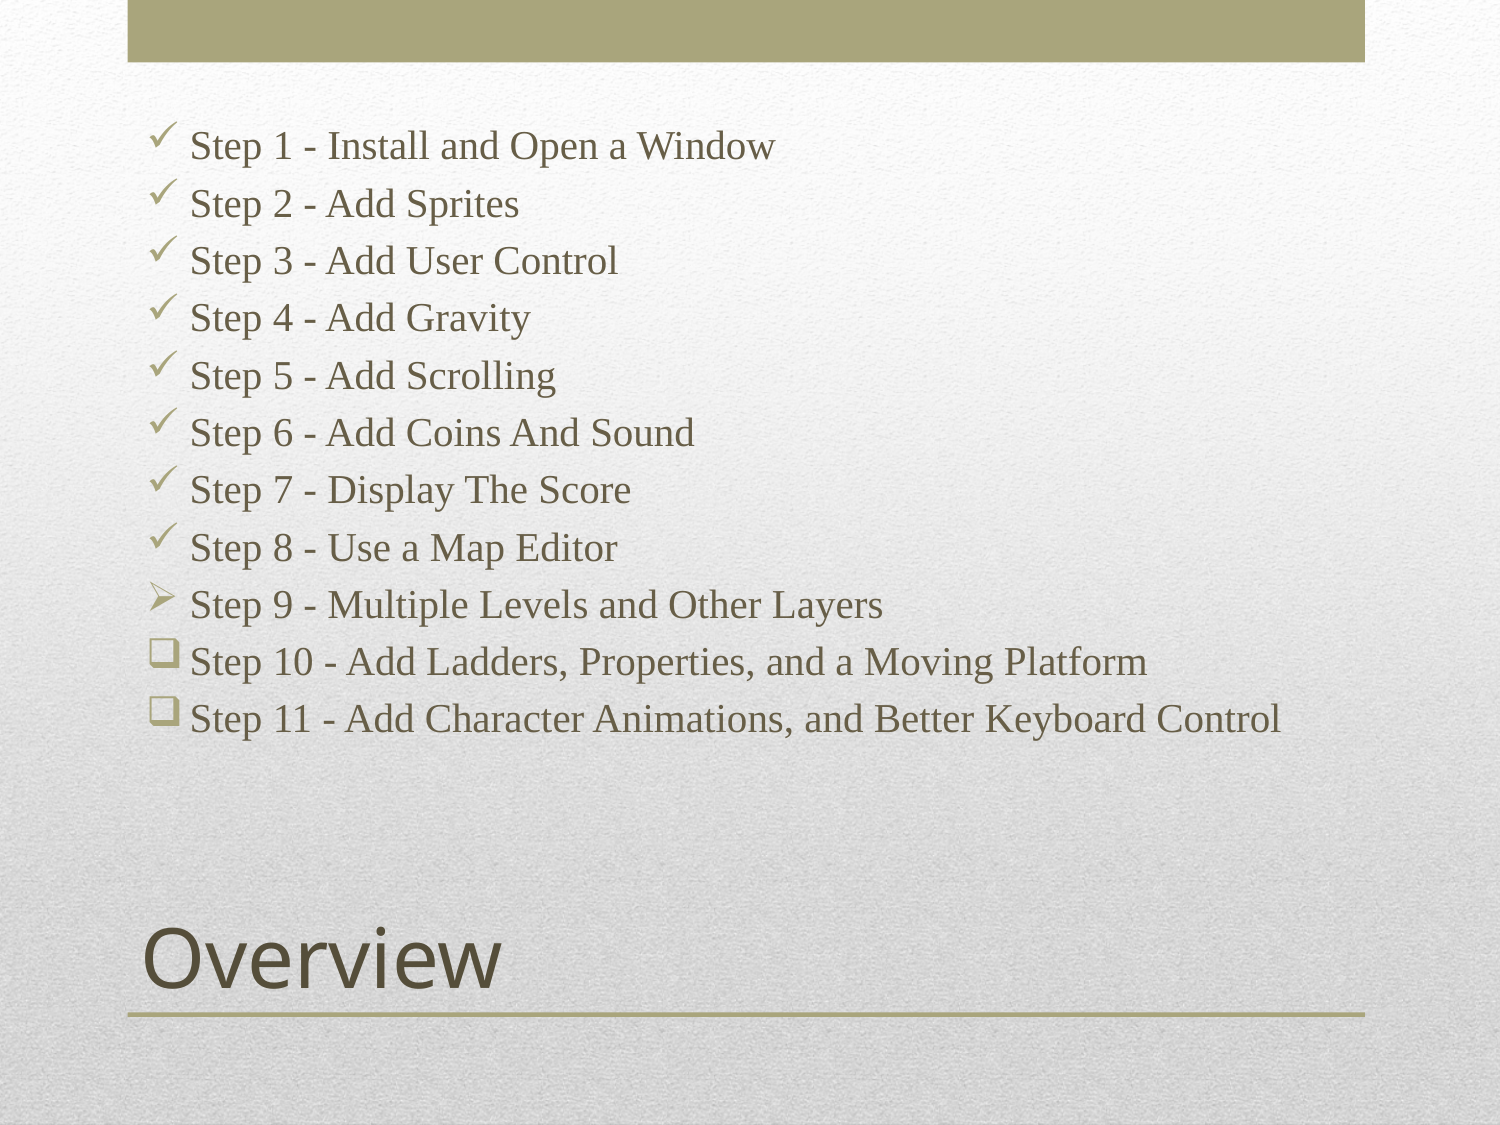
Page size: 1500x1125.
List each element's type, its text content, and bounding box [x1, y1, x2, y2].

title Overview [125, 859, 1238, 1013]
list Step 1 - Install and Open a Window Step 2 - Add Sprites Step 3 - Add User Control Step 4 - Add Gravity Step 5 - Add Scrolling Step 6 - Add Coins And Sound Step 7 - Display The Score Step 8 - Use a Map Editor Step 9 - Multiple Levels and Other Layers Step 10 - Add Ladders, Properties, and a Moving Platform Step 11 - Add Character Animations, and Better Keyboard Control [131, 111, 1369, 749]
